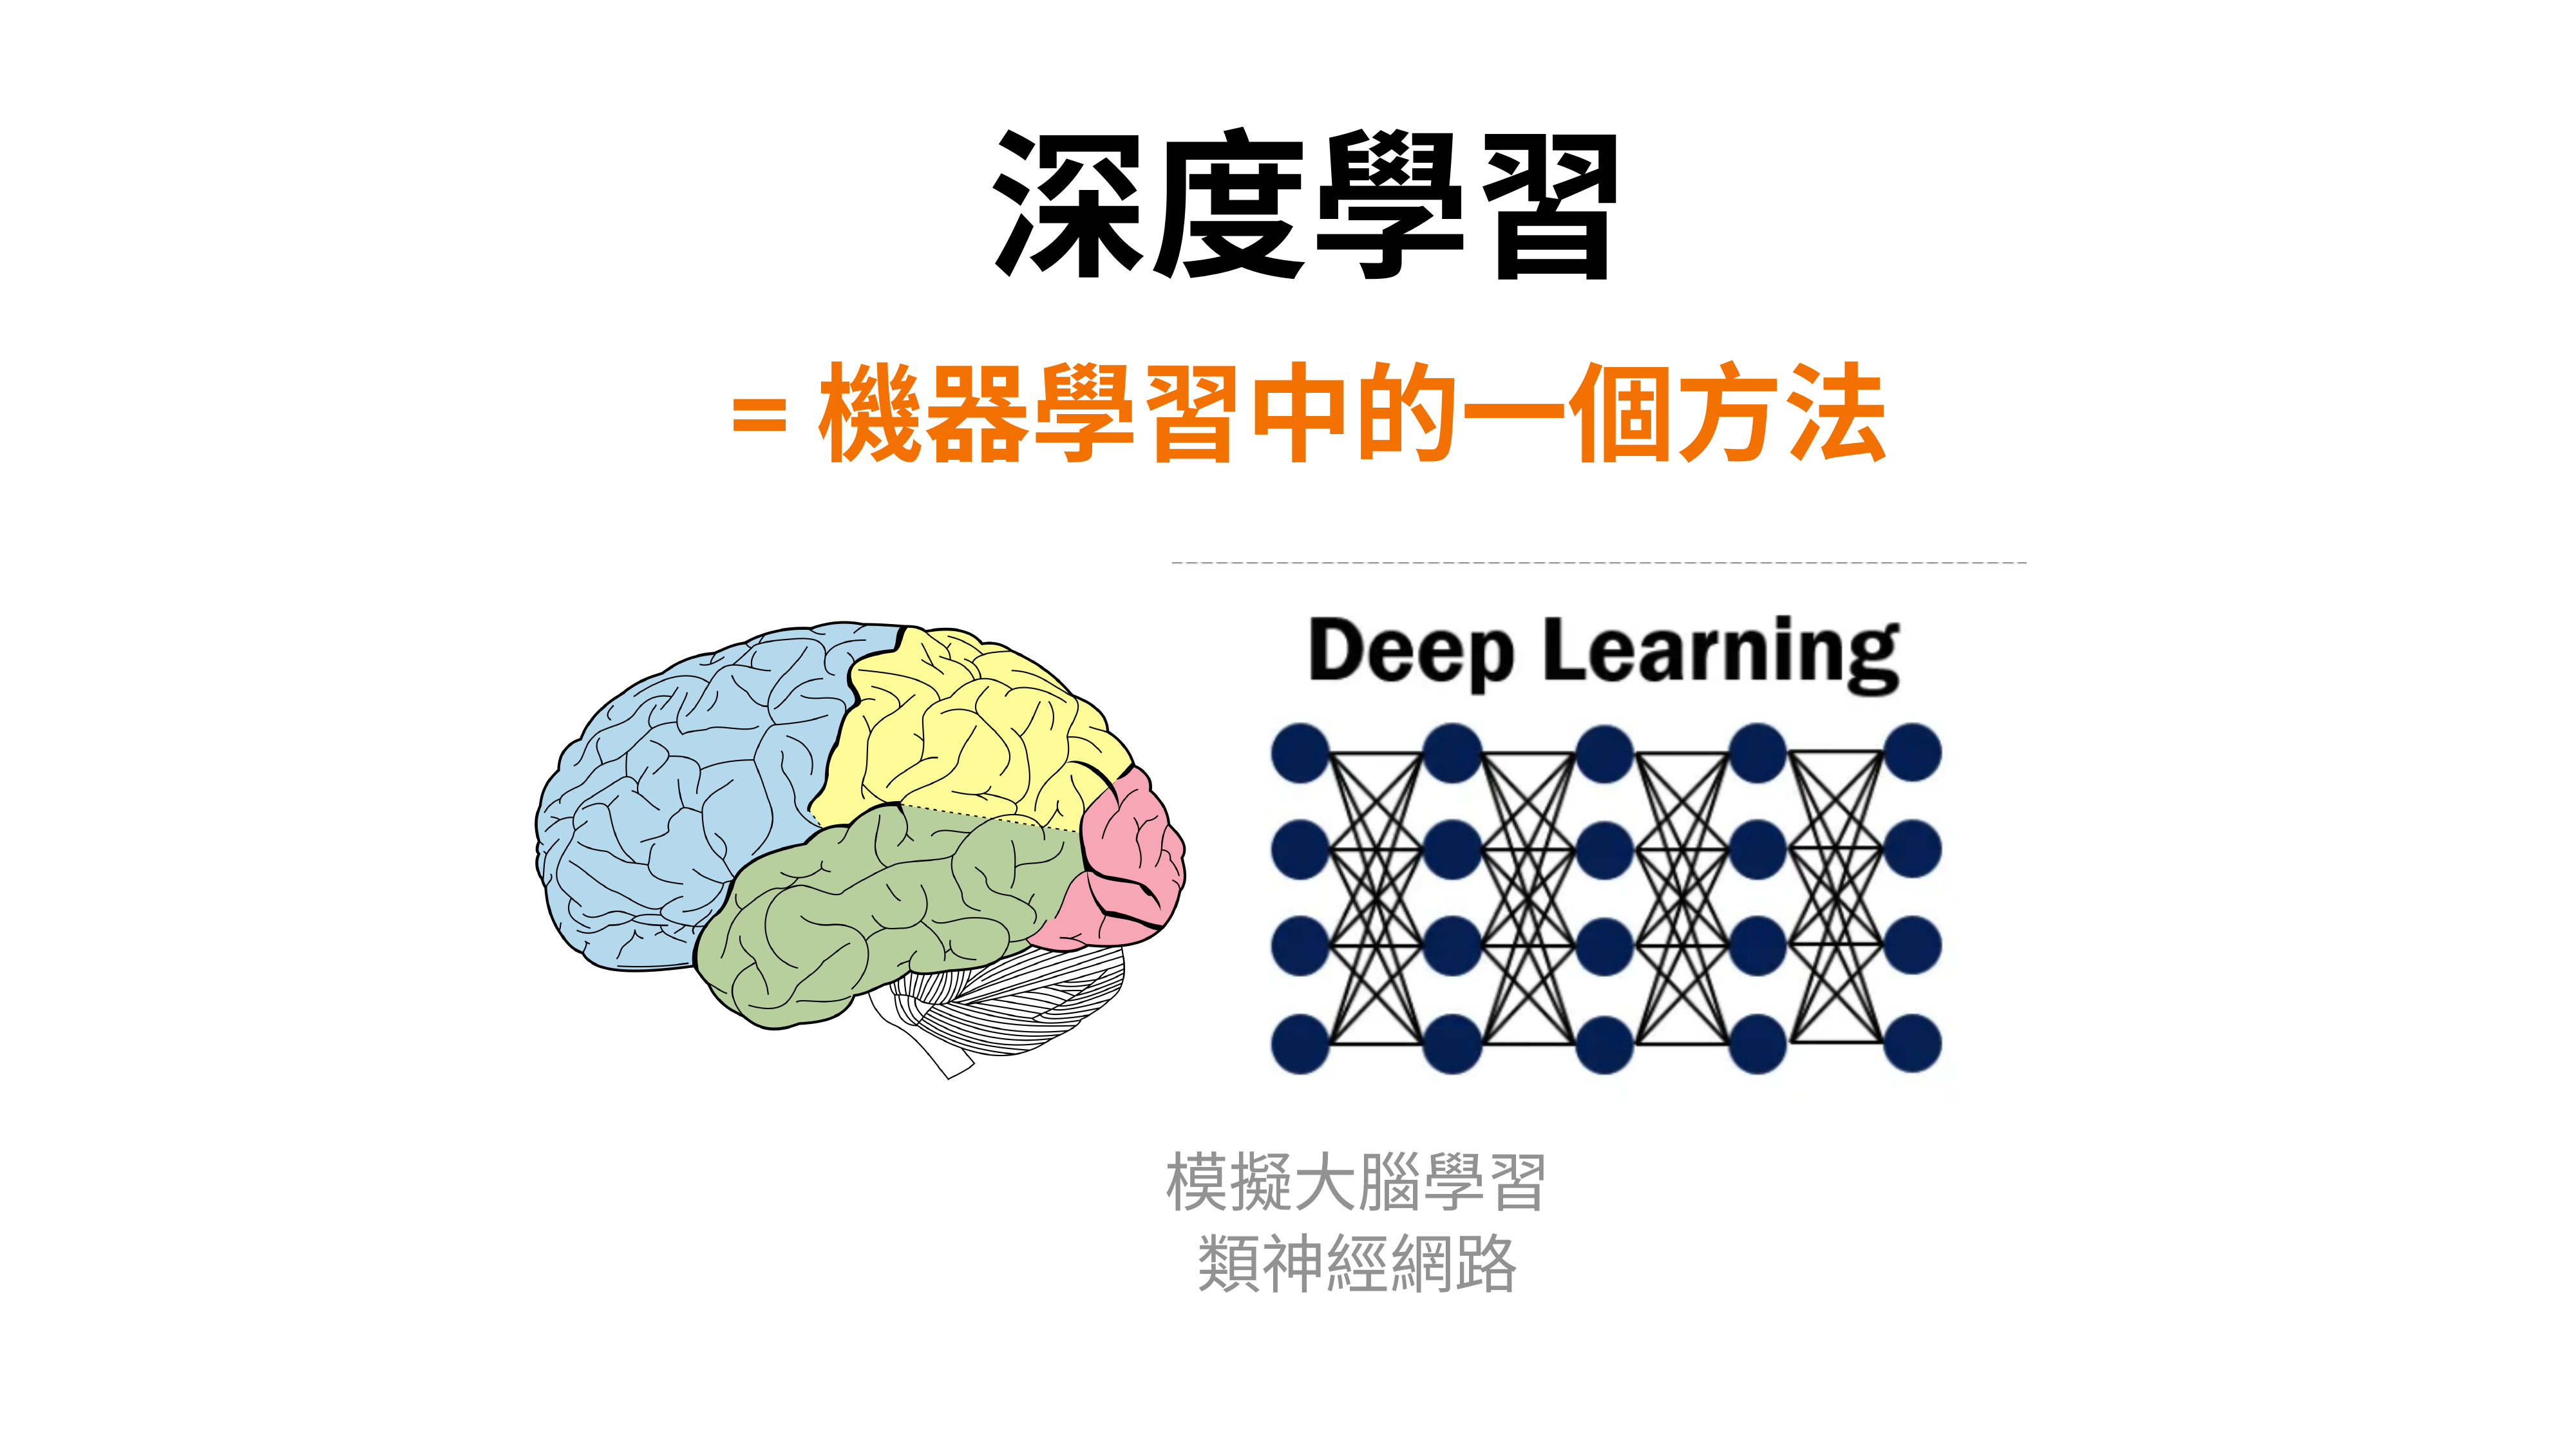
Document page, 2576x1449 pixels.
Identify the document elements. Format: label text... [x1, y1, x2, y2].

text_box 深度學習 =機器學習中的一個方法 [724, 120, 1897, 482]
text_box 模擬大腦學習 類神經網路 [1159, 1145, 1557, 1307]
picture [511, 562, 2027, 1120]
